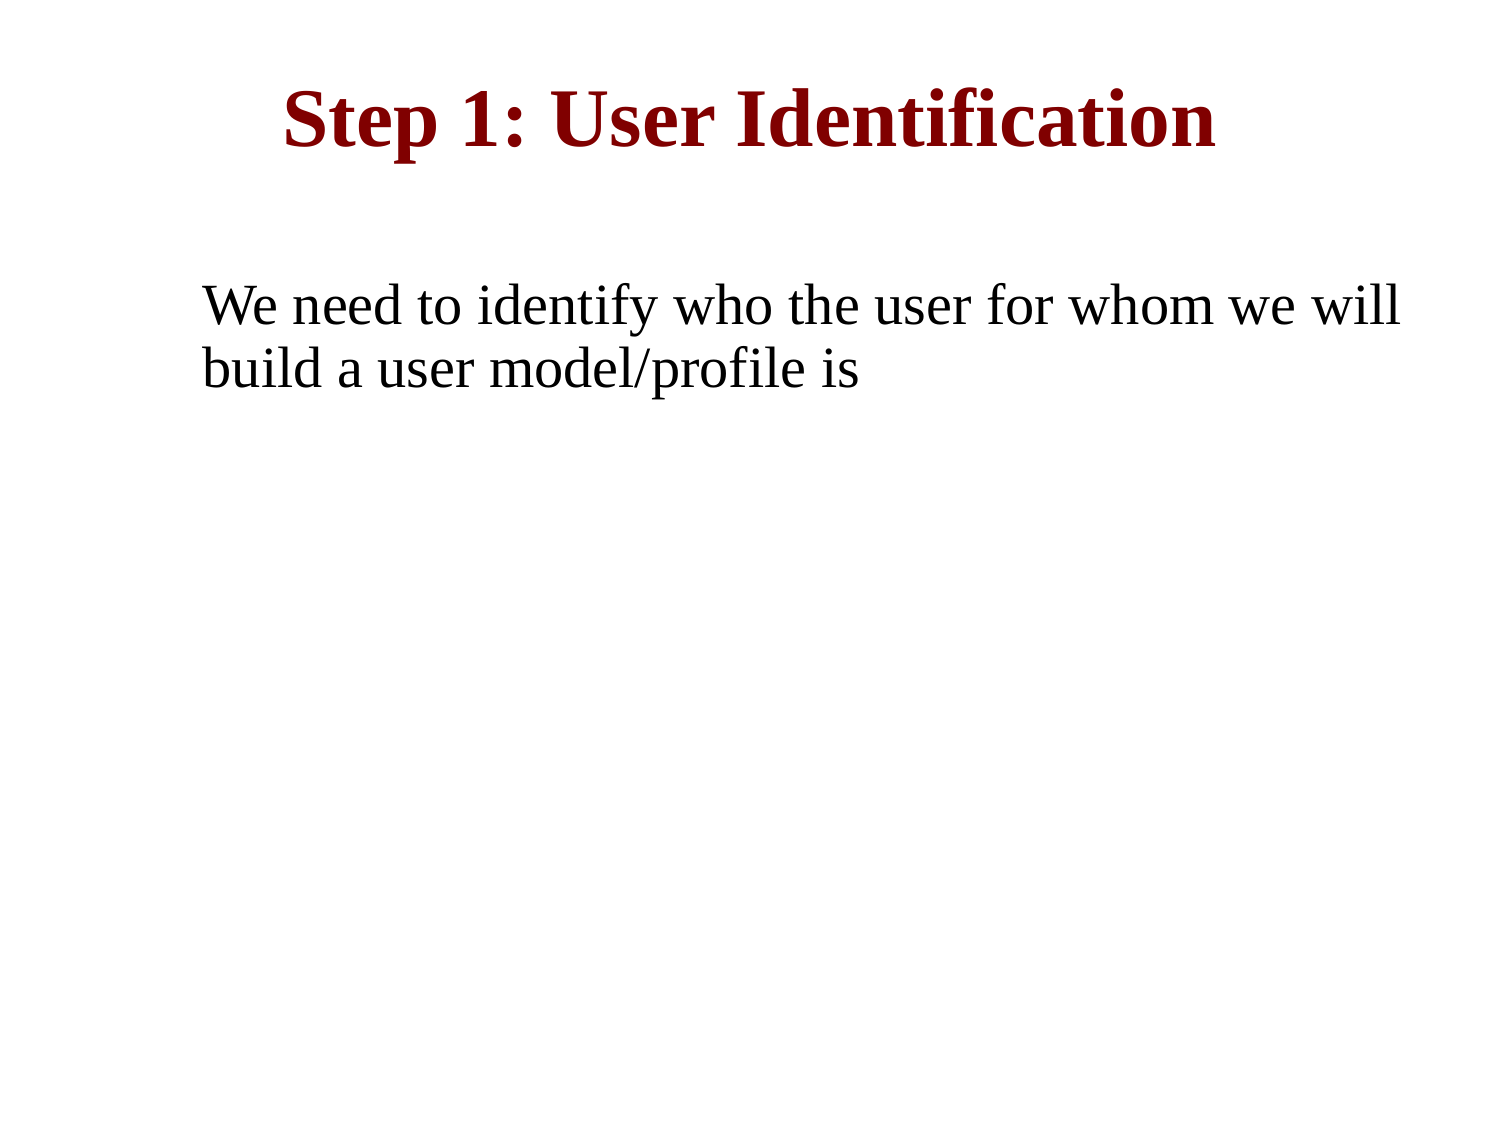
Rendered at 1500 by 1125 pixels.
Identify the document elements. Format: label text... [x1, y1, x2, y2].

title Step 1: User Identification [53, 19, 1447, 207]
list We need to identify who the user for whom we will build a user model/profile is [112, 267, 1423, 455]
